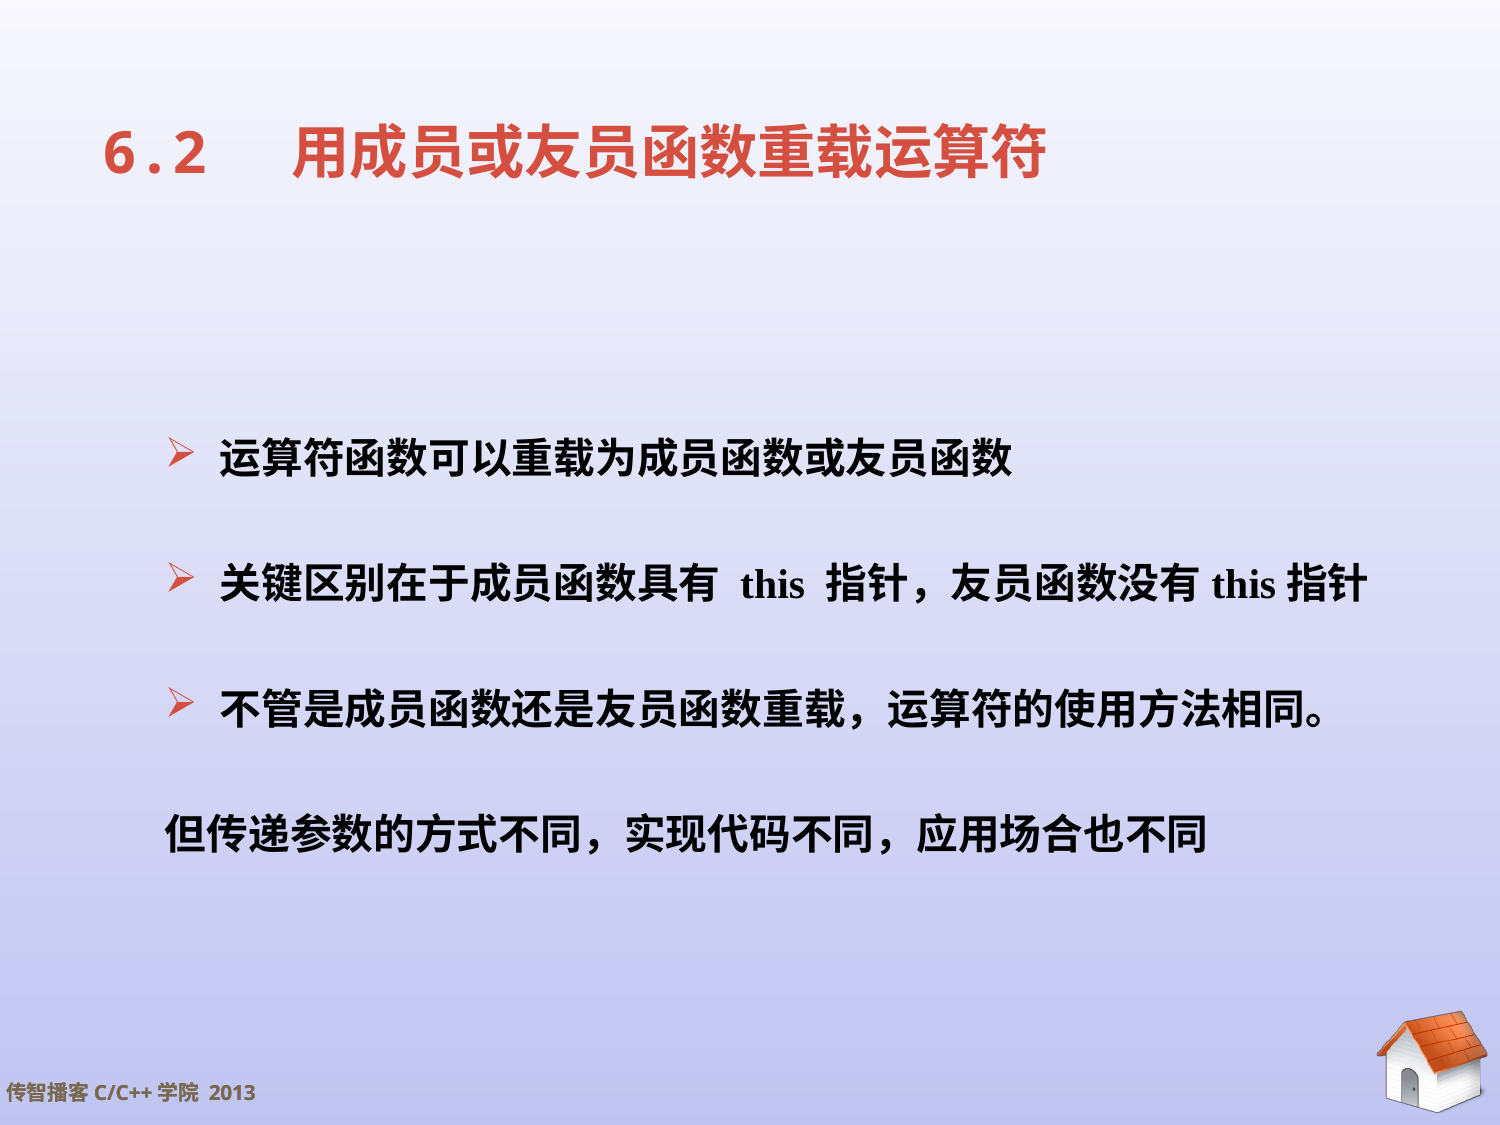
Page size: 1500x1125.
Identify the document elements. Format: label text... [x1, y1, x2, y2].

text_box 运算符函数可以重载为成员函数或友员函数 关键区别在于成员函数具有 this 指针，友员函数没有this指针 不管是成员函数还是友员函数重载，运算符的使用方法相同。 但传递参数的方式不同，实现代码不同，应用场合也不同 [150, 349, 1388, 865]
title 6.2 用成员或友员函数重载运算符 [87, 99, 1150, 200]
picture [1375, 999, 1488, 1124]
